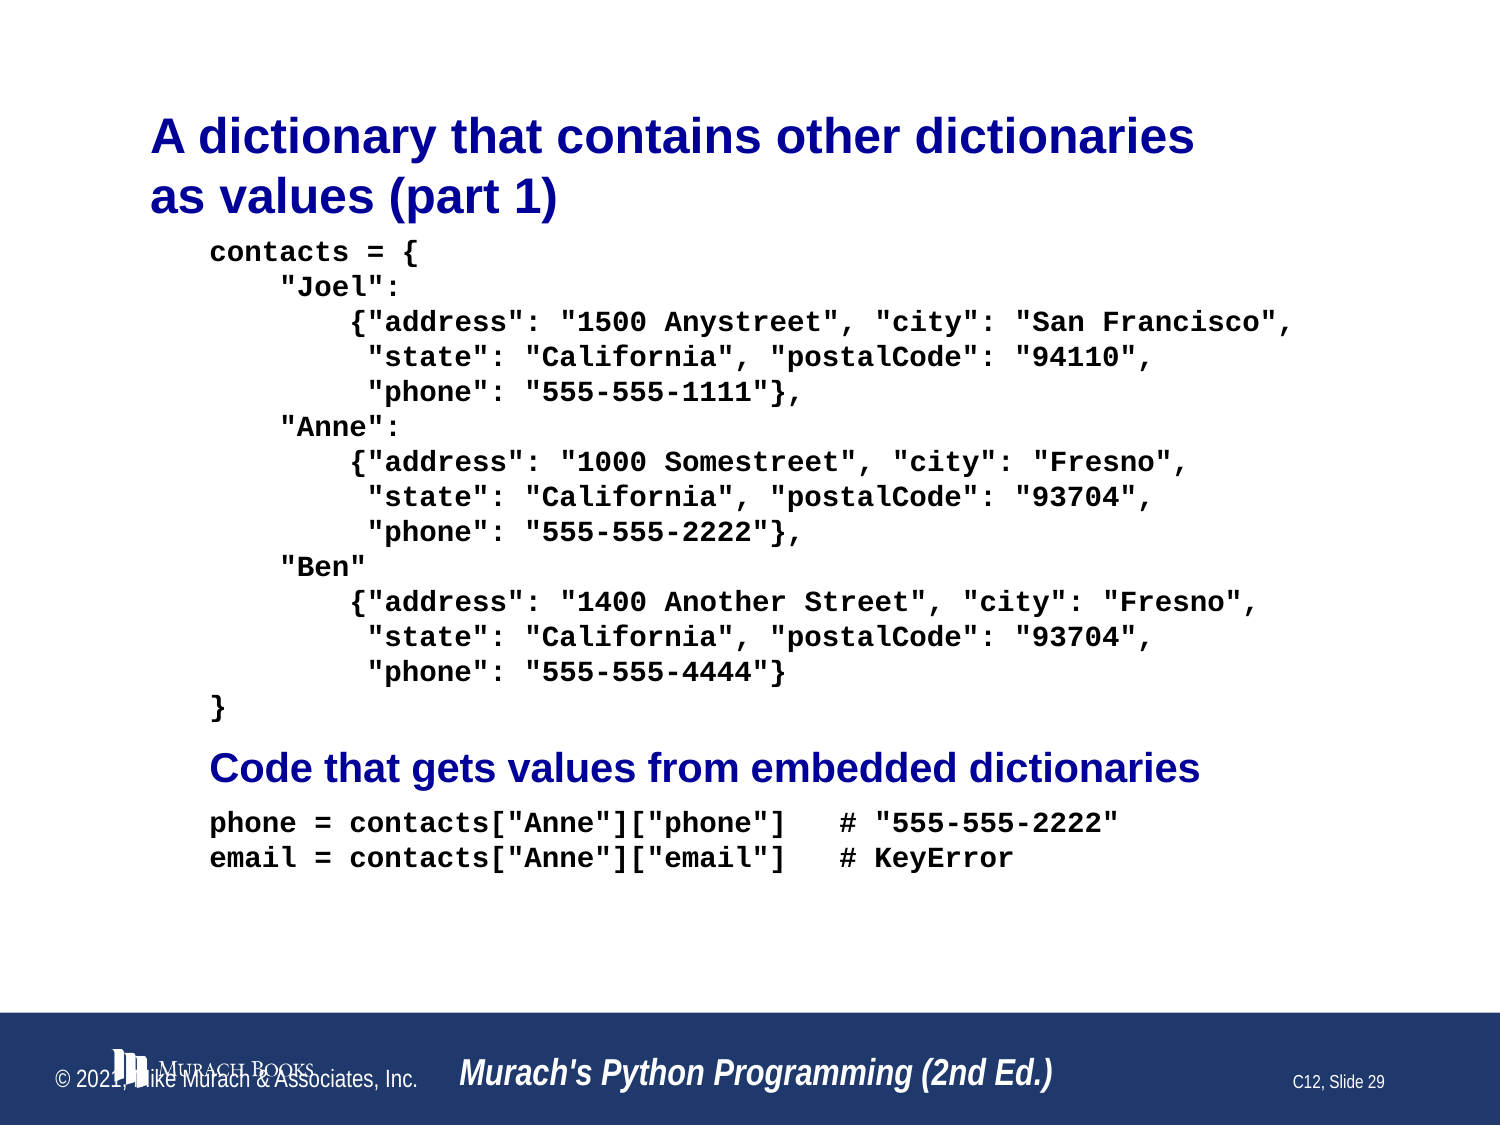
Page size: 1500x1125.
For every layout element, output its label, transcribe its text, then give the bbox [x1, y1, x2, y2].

footer © 2021, Mike Murach & Associates, Inc. [12, 1025, 463, 1100]
list contacts = { "Joel": {"address": "1500 Anystreet", "city": "San Francisco", "state": "California", "postalCode": "94110", "phone": "555-555-1111"}, "Anne": {"address": "1000 Somestreet", "city": "Fresno", "state": "California", "postalCode": "93704", "phone": "555-555-2222"}, "Ben" {"address": "1400 Another Street", "city": "Fresno", "state": "California", "postalCode": "93704", "phone": "555-555-4444"} } Code that gets values from embedded dictionaries phone = contacts["Anne"]["phone"] # "555-555-2222" email = contacts["Anne"]["email"] # KeyError [137, 224, 1350, 1025]
title A dictionary that contains other dictionaries as values (part 1) [150, 102, 1350, 224]
slide_number C12, Slide 29 [1087, 1025, 1400, 1100]
slide_number Murach's Python Programming (2nd Ed.) [463, 1025, 1075, 1100]
